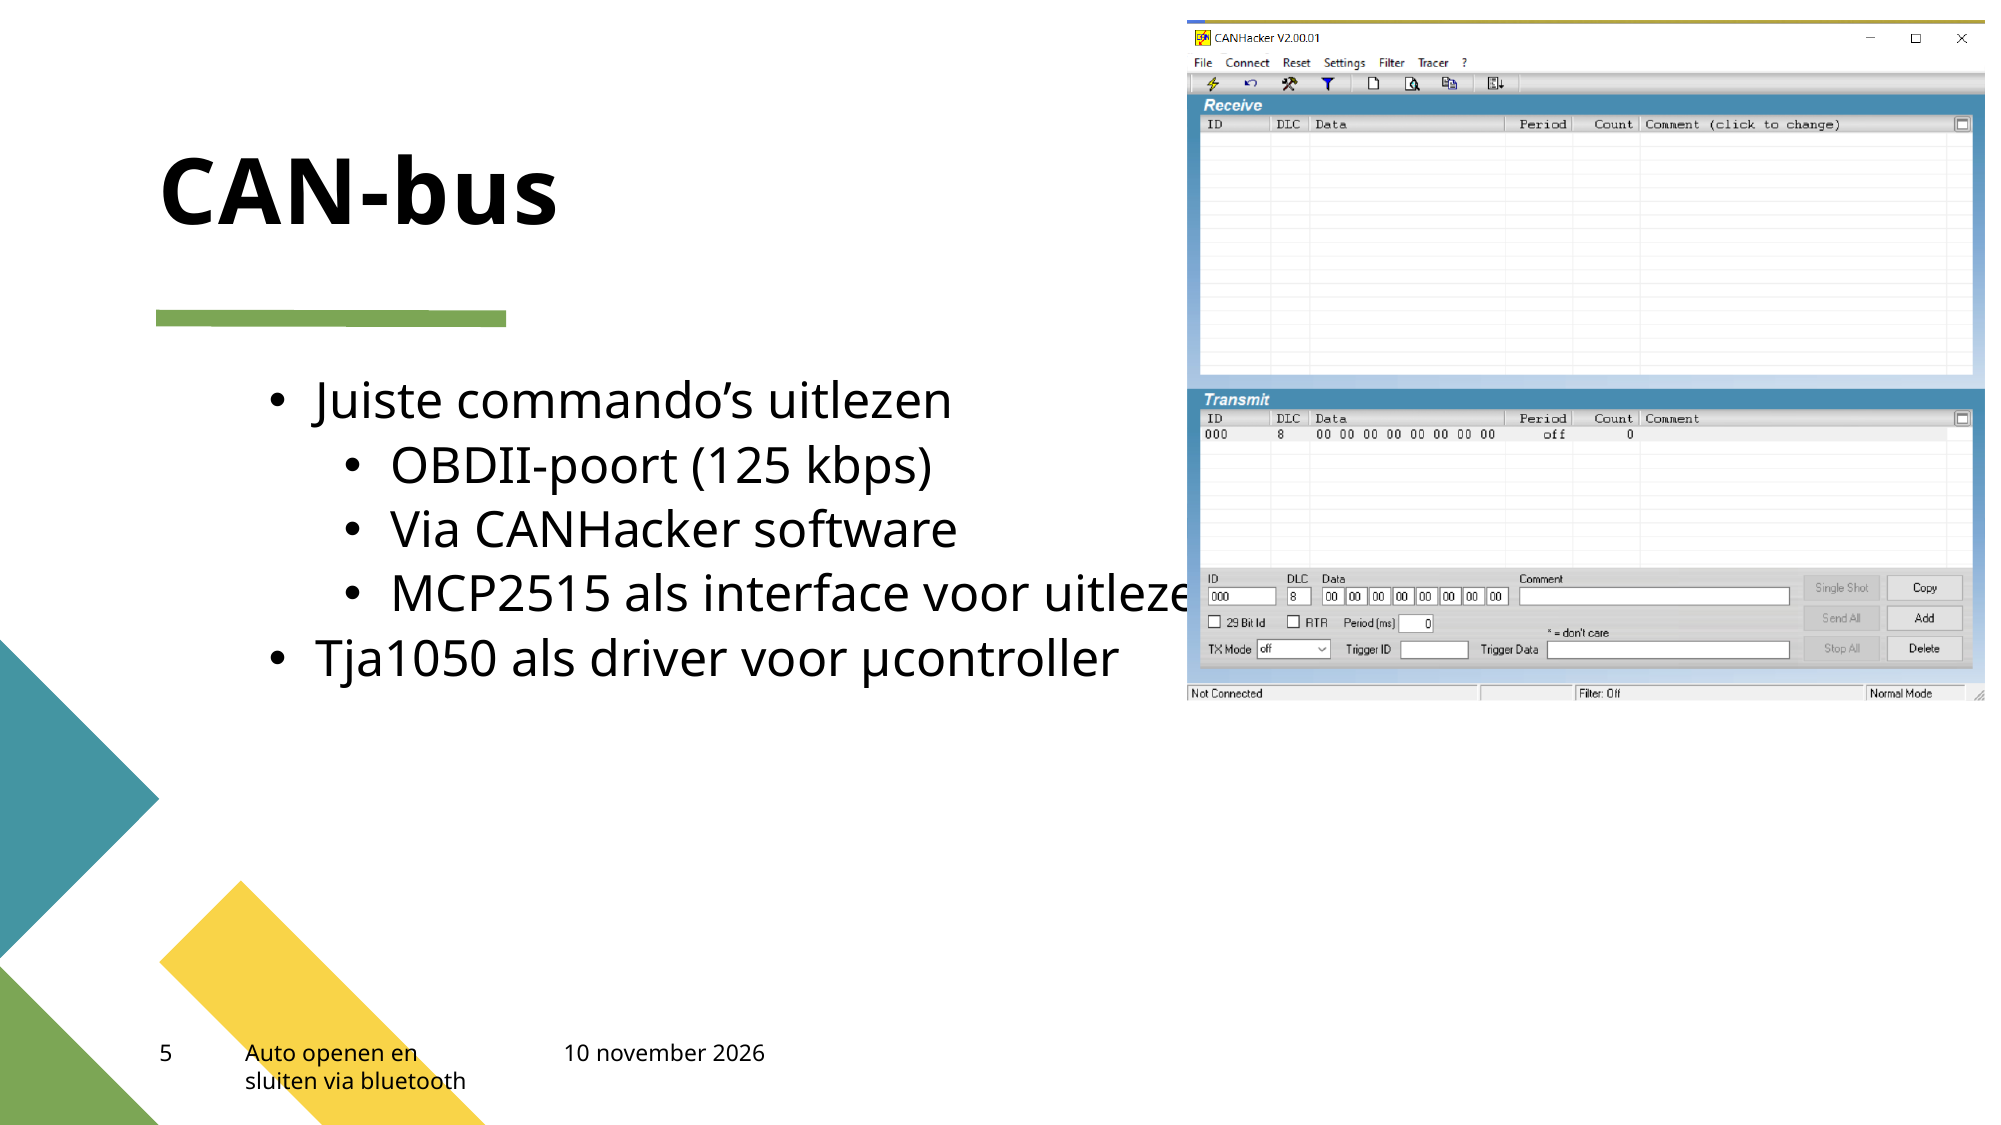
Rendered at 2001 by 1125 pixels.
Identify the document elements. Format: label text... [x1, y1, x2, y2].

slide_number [563, 1038, 779, 1080]
slide_number 5 [159, 1038, 246, 1080]
footer Auto openen en sluiten via bluetooth [246, 1038, 491, 1080]
list Juiste commando’s uitlezen OBDII-poort (125 kbps) Via CANHacker software MCP2515 als interface voor uitlezen Tja1050 als driver voor µcontroller [156, 375, 1529, 835]
picture [1187, 20, 1985, 701]
title CAN-bus [158, 144, 969, 245]
